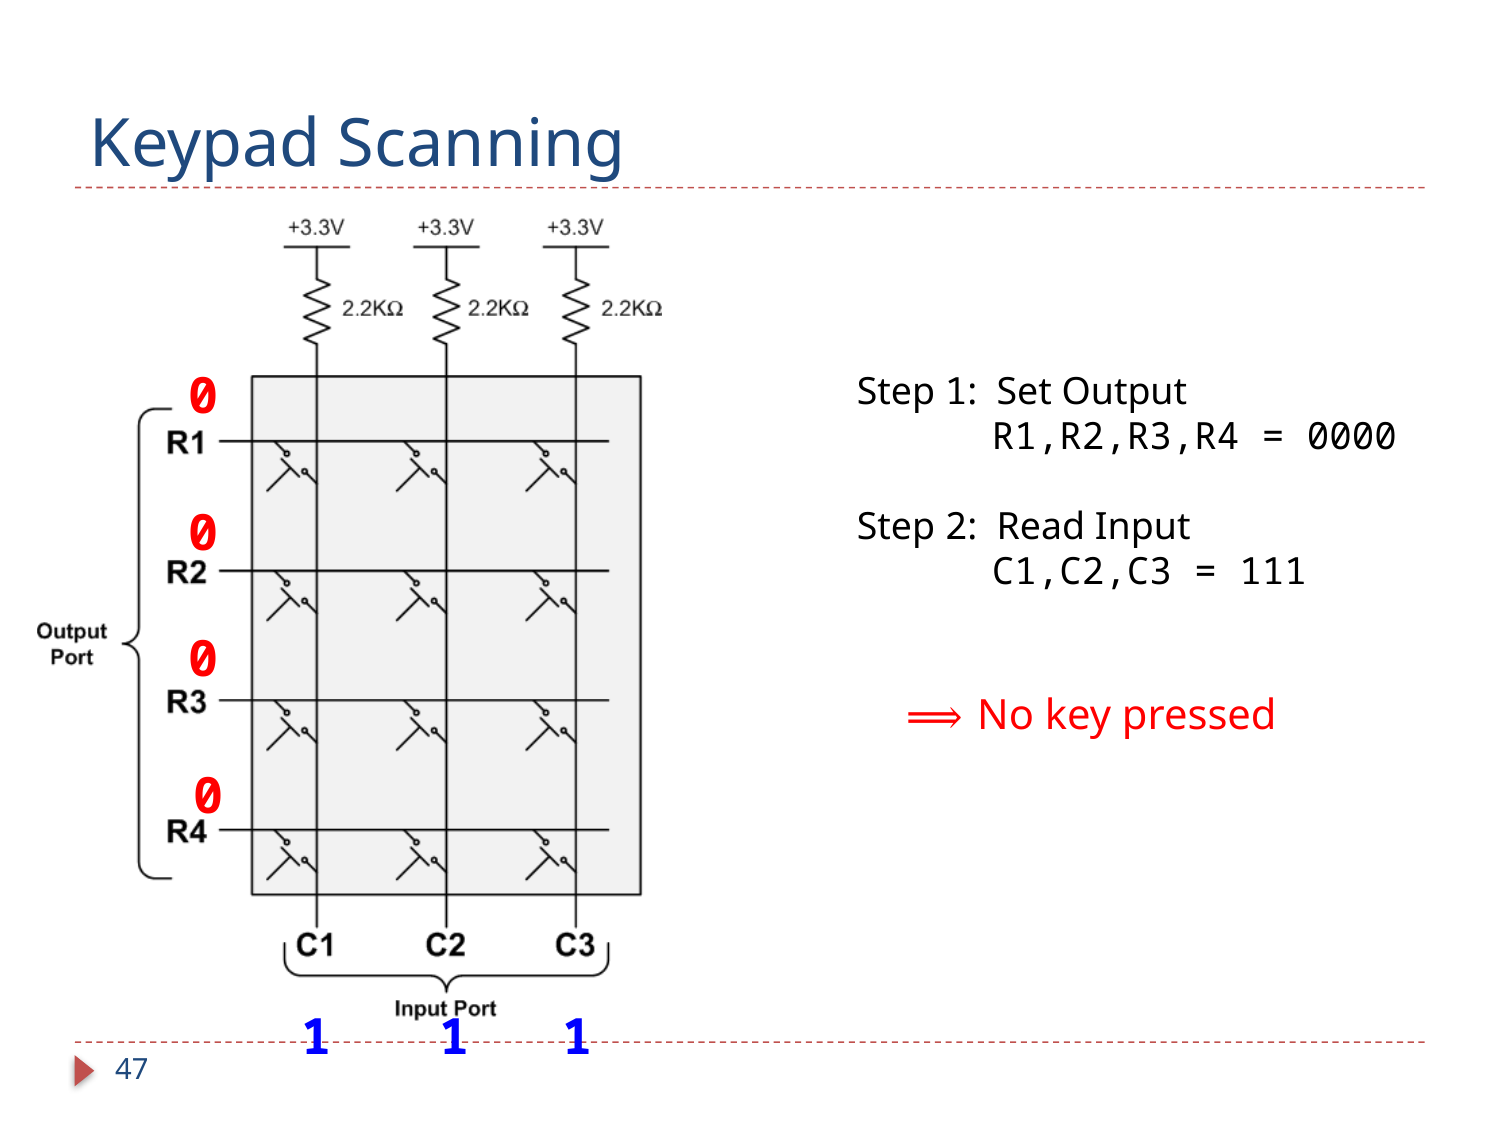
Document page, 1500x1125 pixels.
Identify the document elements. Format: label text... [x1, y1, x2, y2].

text_box Step 1: Set Output R1,R2,R3,R4 = 0000 Step 2: Read Input C1,C2,C3 = 111 [842, 359, 1412, 600]
title Keypad Scanning [75, 24, 1425, 188]
text_box ⟹ No key pressed [890, 680, 1292, 746]
text_box 1 [286, 1035, 347, 1072]
slide_number 47 [100, 1042, 426, 1103]
text_box 1 [424, 1035, 485, 1072]
text_box 1 [547, 1035, 608, 1072]
picture [37, 212, 662, 1022]
